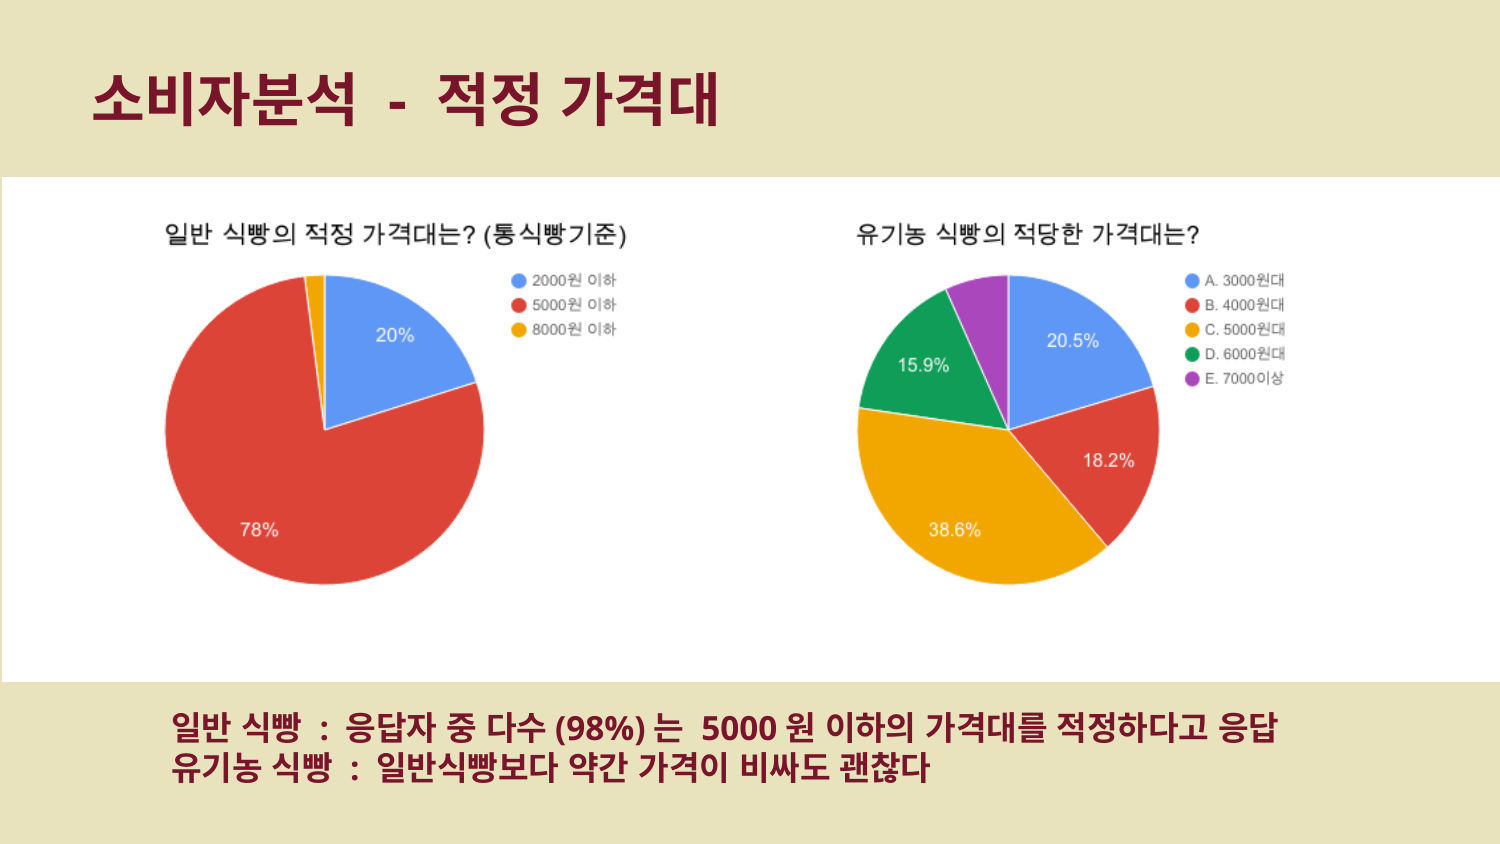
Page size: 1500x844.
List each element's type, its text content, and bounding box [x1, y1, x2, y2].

title 소비자분석 - 적정 가격대 [76, 48, 1474, 142]
picture [2, 177, 1500, 682]
text_box 일반 식빵 : 응답자 중 다수(98%)는 5000원 이하의 가격대를 적정하다고 응답 유기농 식빵 : 일반식빵보다 약간 가격이 비싸도 괜찮다 [156, 692, 1359, 833]
